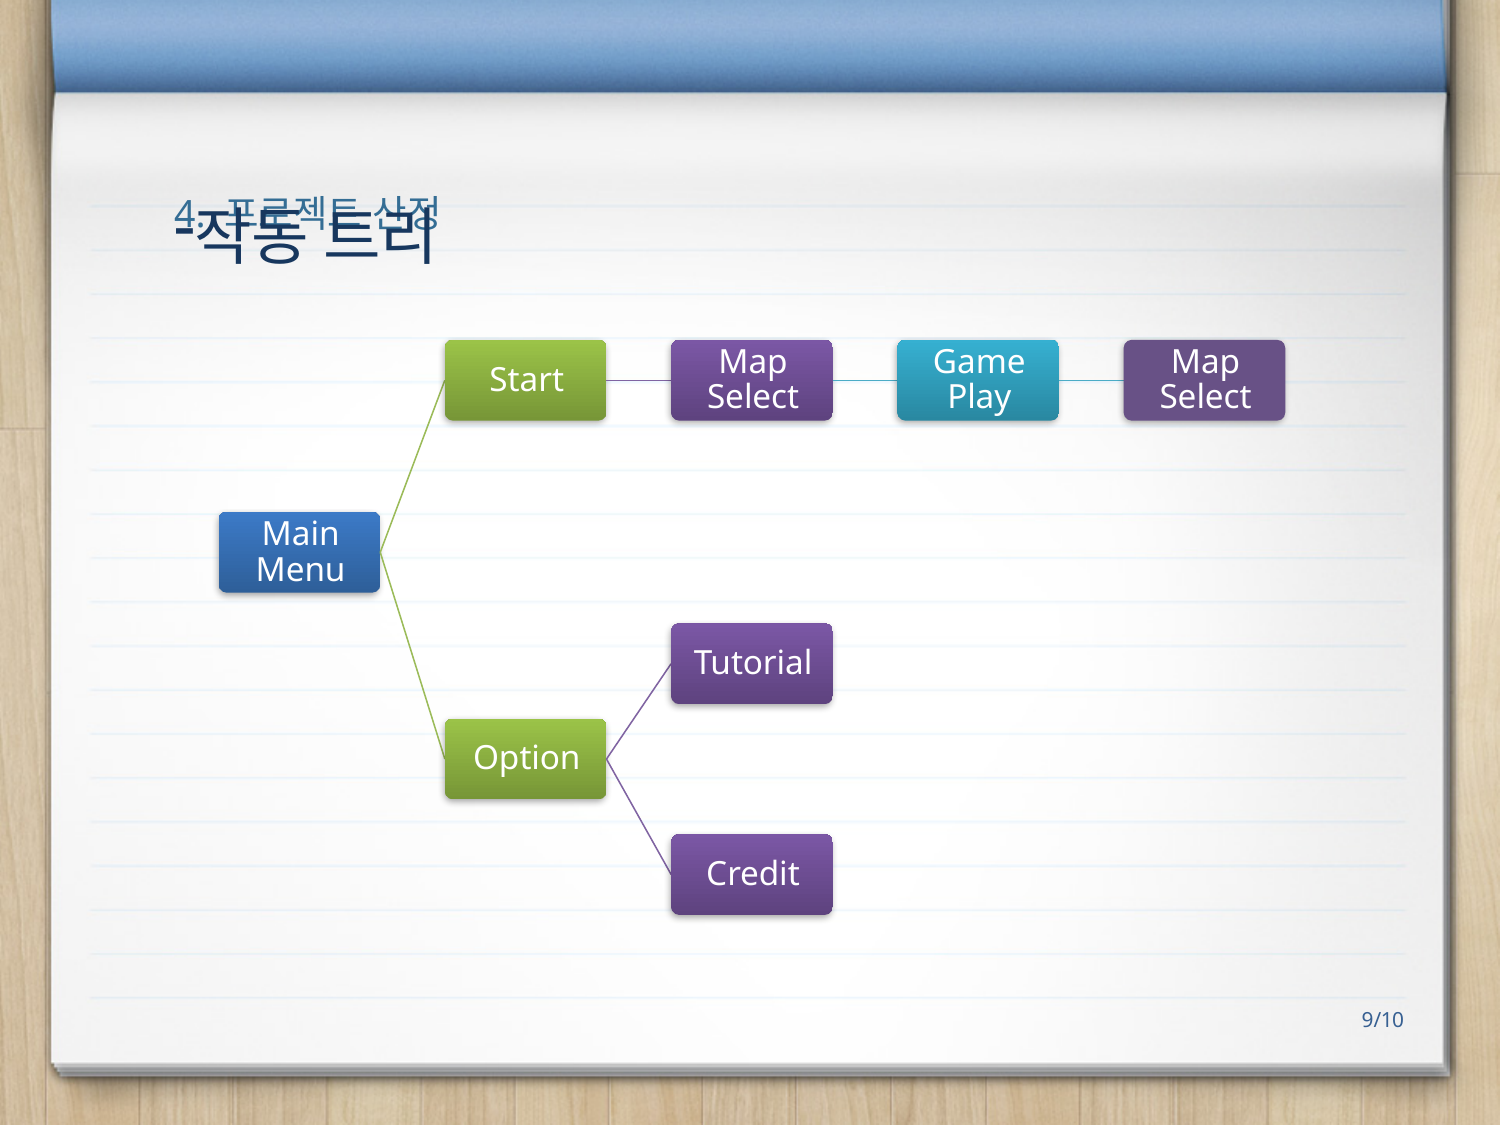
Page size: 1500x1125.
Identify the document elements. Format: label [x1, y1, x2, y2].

picture [0, 0, 1500, 1125]
text_box [218, 148, 1286, 1003]
